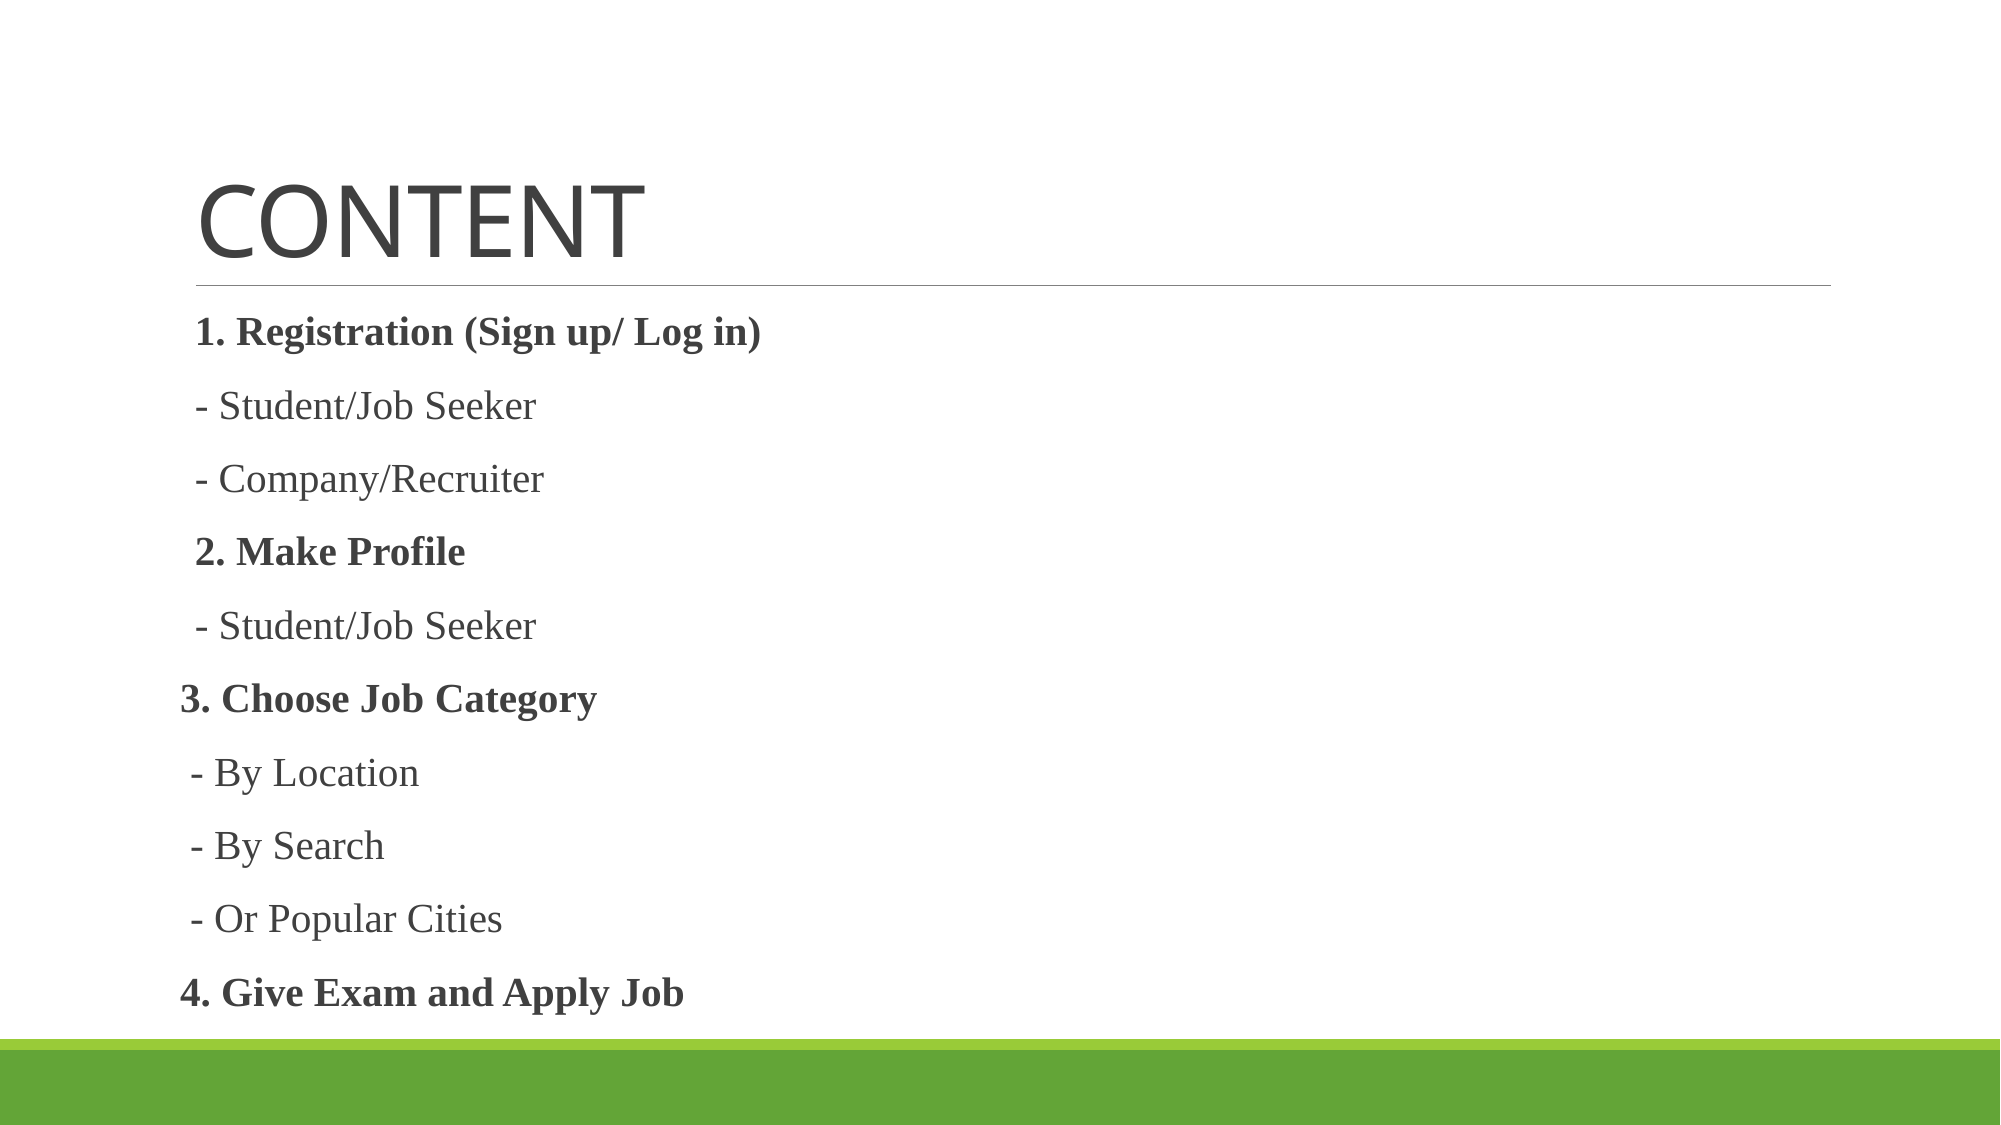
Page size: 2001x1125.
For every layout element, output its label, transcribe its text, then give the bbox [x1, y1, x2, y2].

list 1. Registration (Sign up/ Log in) - Student/Job Seeker - Company/Recruiter 2. Make Profile - Student/Job Seeker 3. Choose Job Category - By Location - By Search - Or Popular Cities 4. Give Exam and Apply Job [180, 302, 1830, 1029]
title CONTENT [180, 47, 1830, 285]
